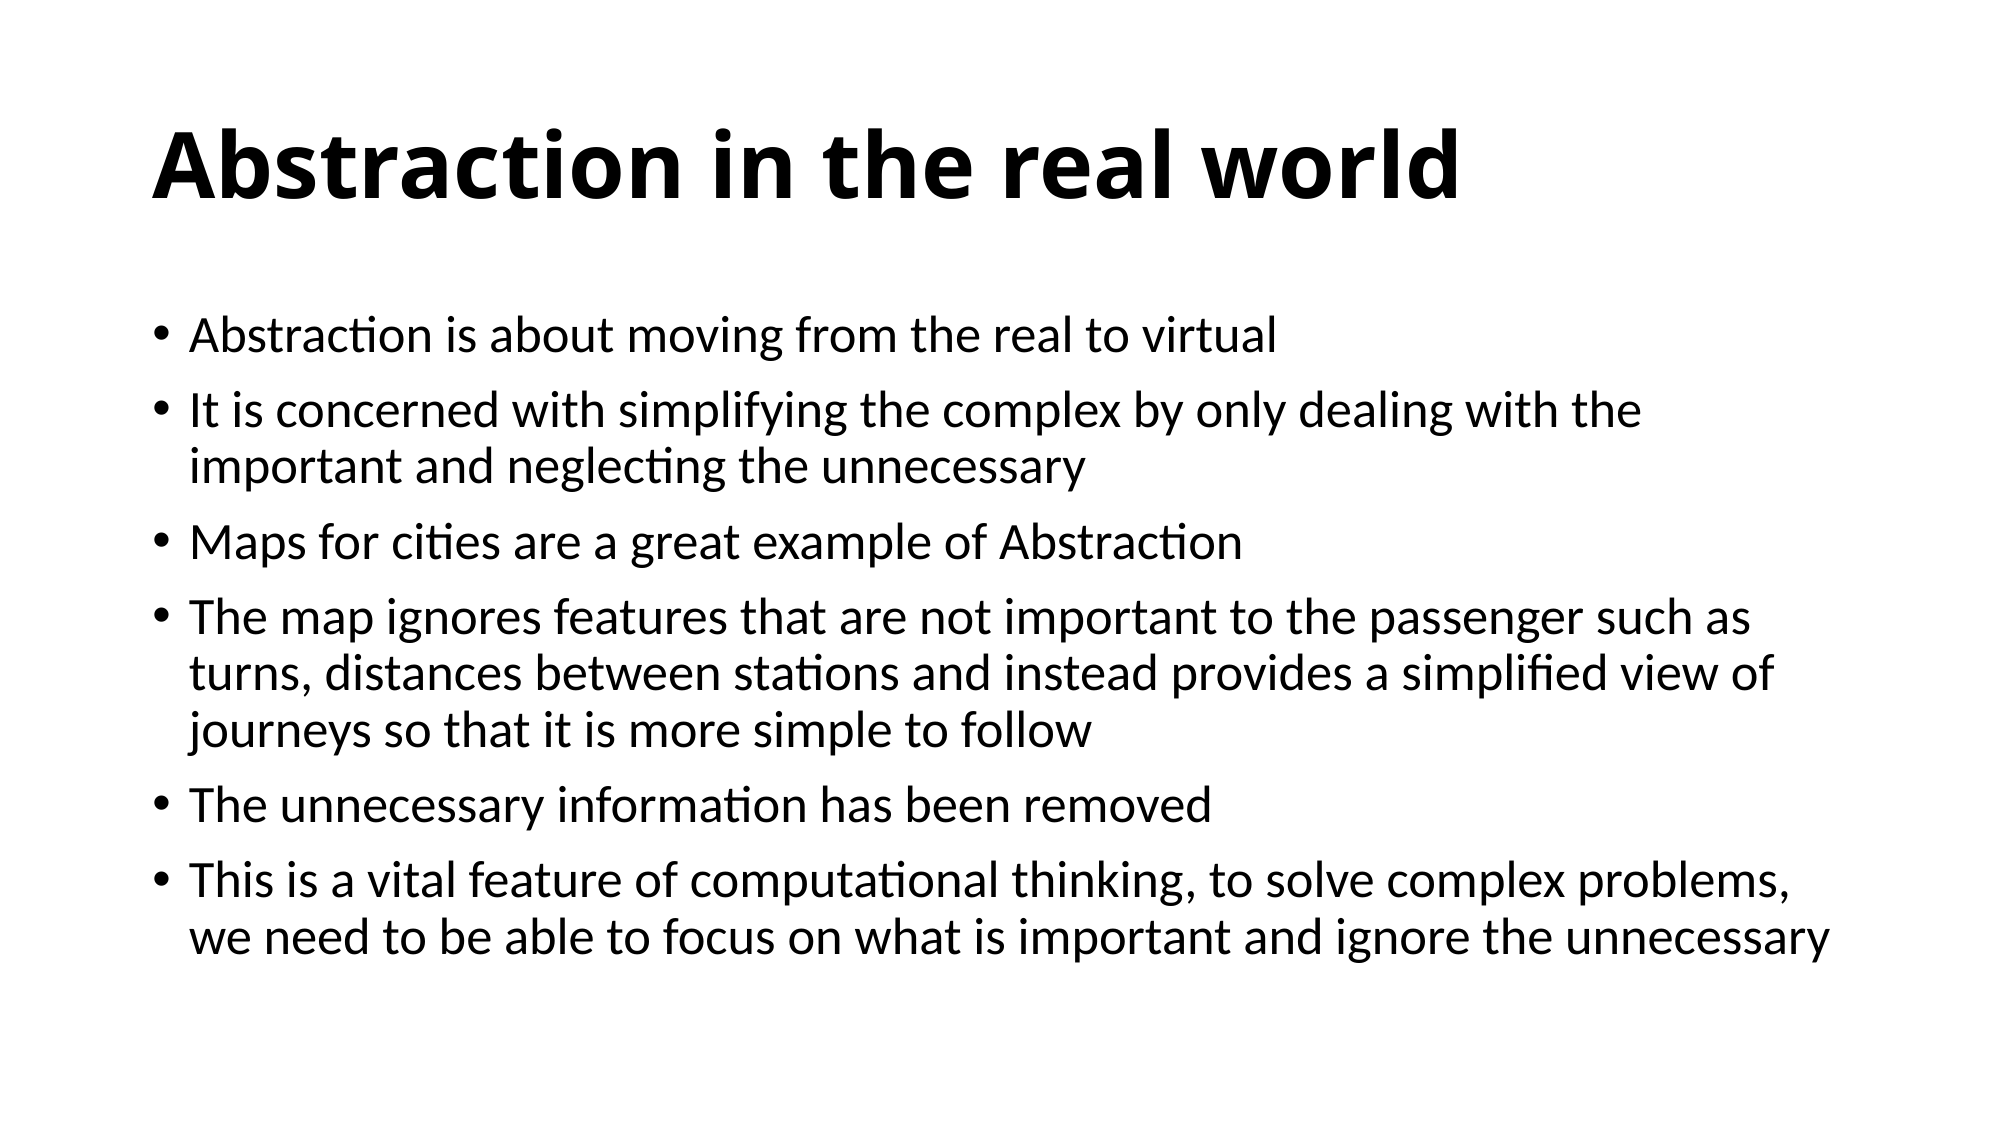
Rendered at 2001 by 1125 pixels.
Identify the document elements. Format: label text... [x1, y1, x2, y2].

title Abstraction in the real world [137, 59, 1863, 278]
list Abstraction is about moving from the real to virtual It is concerned with simplifying the complex by only dealing with the important and neglecting the unnecessary Maps for cities are a great example of Abstraction The map ignores features that are not important to the passenger such as turns, distances between stations and instead provides a simplified view of journeys so that it is more simple to follow The unnecessary information has been removed This is a vital feature of computational thinking, to solve complex problems, we need to be able to focus on what is important and ignore the unnecessary [137, 299, 1863, 1014]
